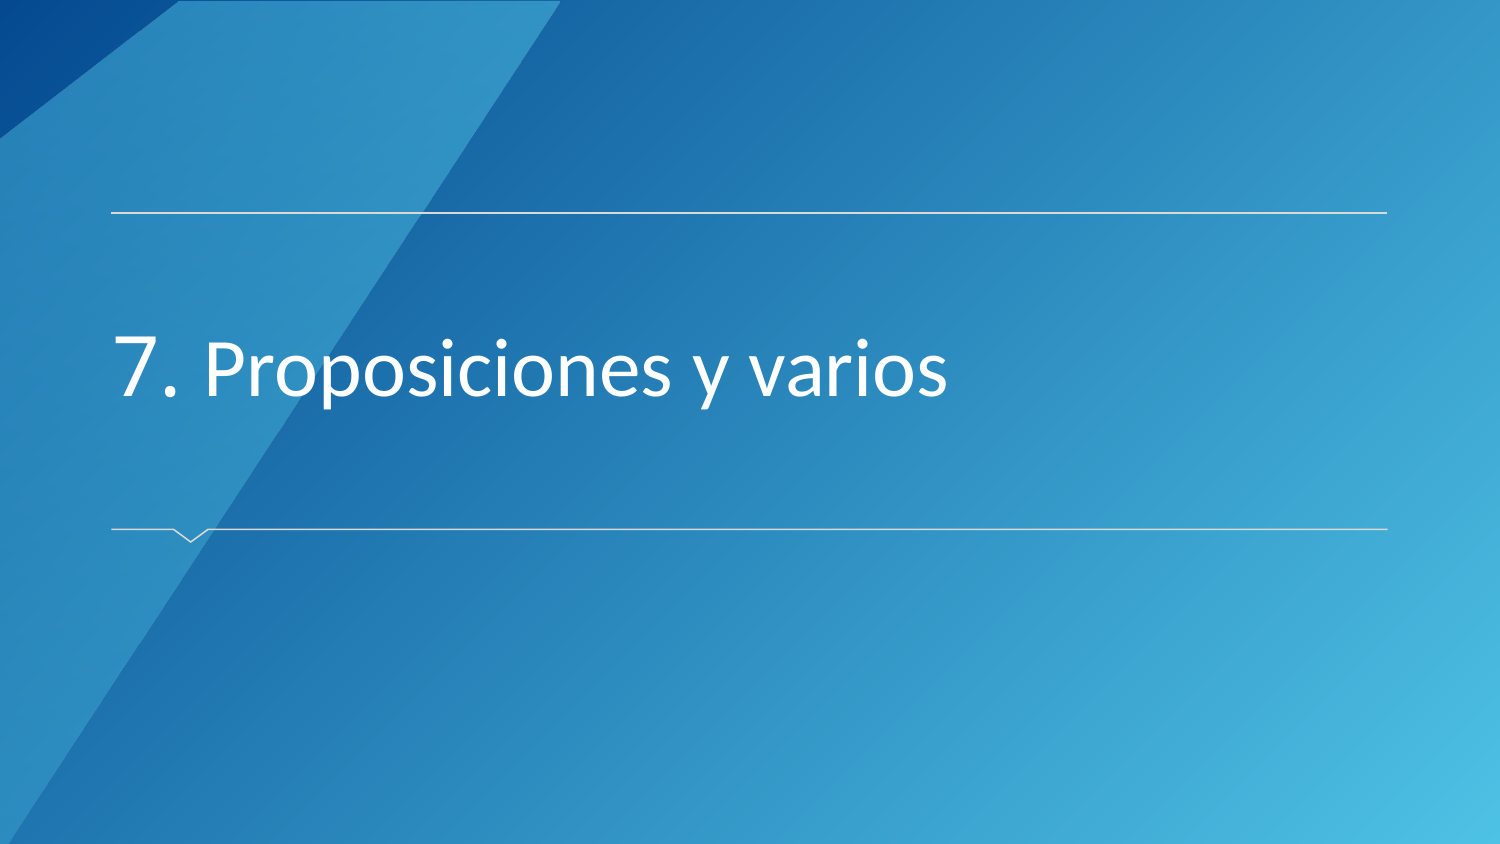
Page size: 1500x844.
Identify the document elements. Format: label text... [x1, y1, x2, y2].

title 7. Proposiciones y varios [112, 234, 1388, 509]
